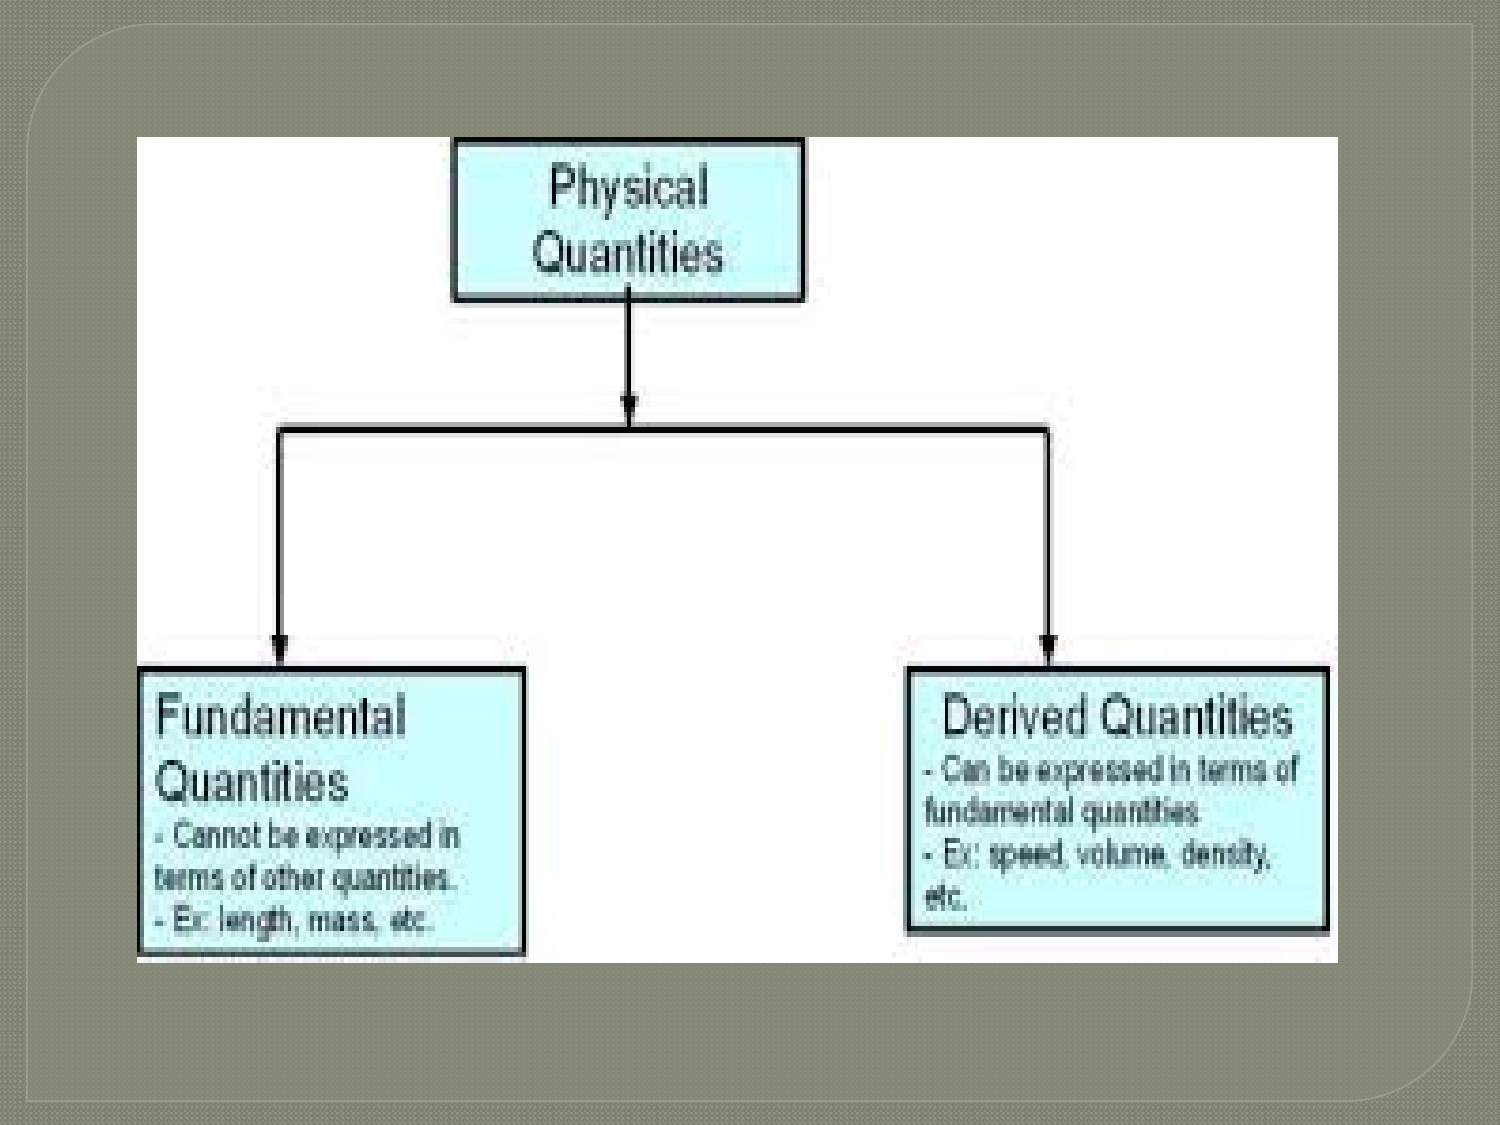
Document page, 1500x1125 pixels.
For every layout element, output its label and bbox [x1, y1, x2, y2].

picture [137, 137, 1338, 963]
